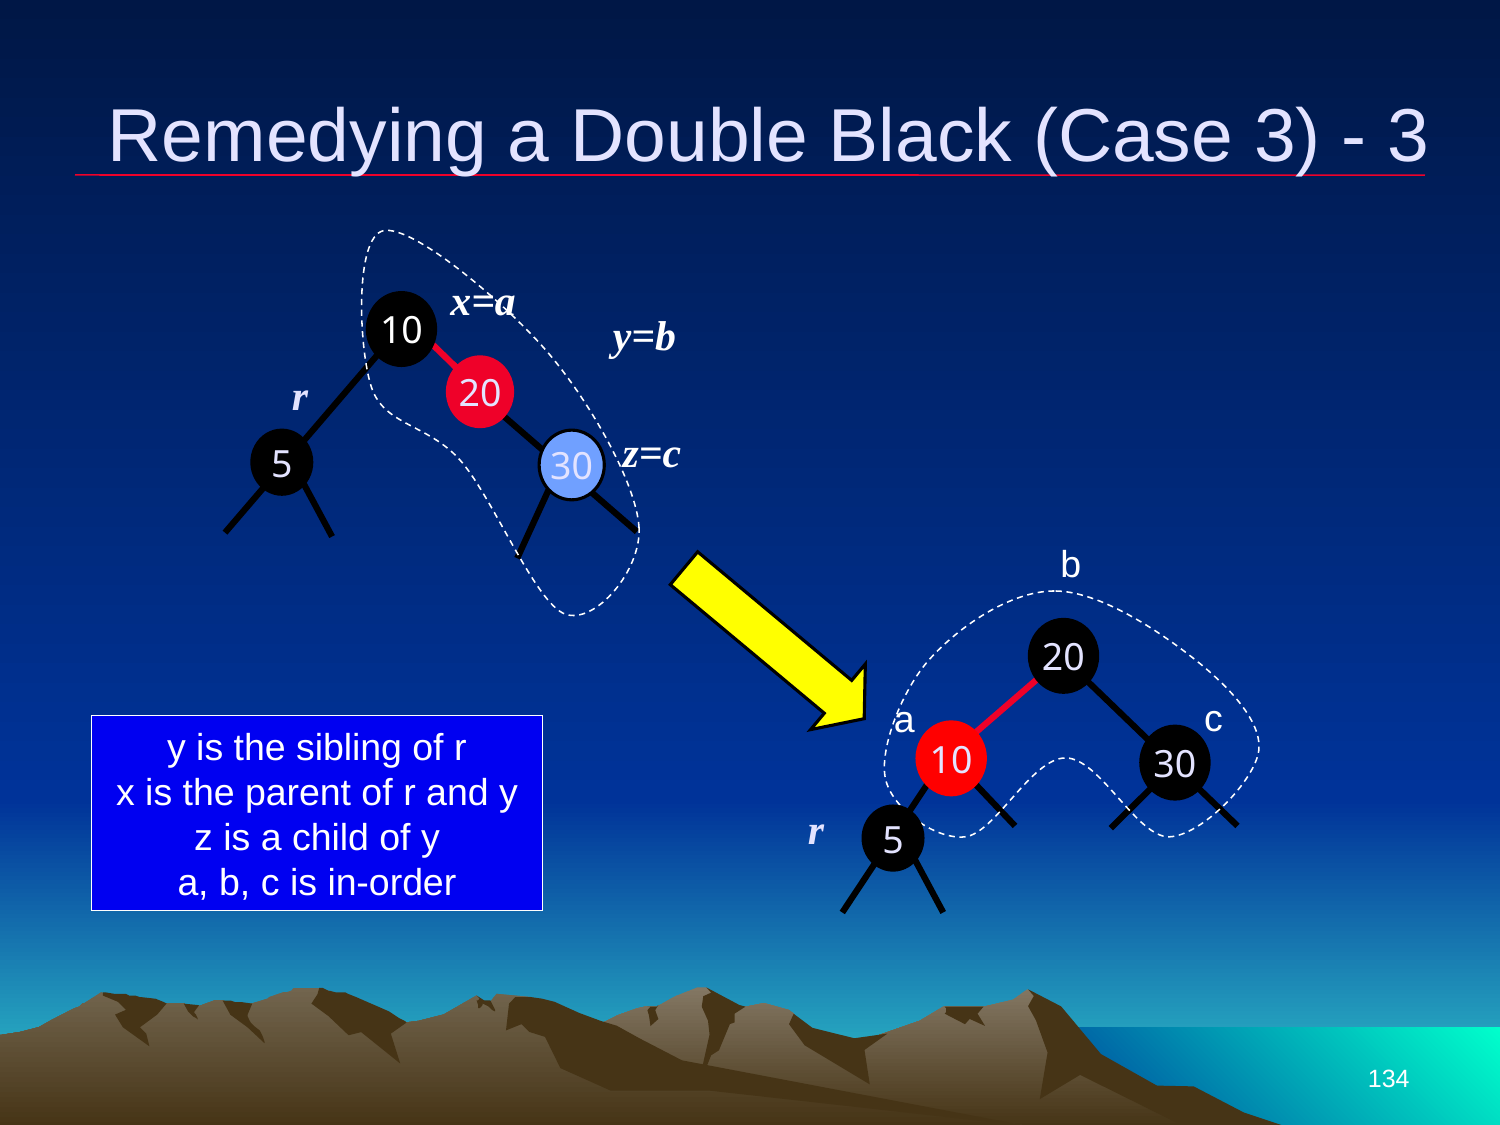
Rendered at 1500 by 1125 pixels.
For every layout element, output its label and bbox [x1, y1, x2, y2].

text_box [224, 230, 732, 616]
text_box [564, 301, 725, 366]
text_box [91, 715, 543, 911]
title [74, 37, 1463, 226]
slide_number [1074, 1024, 1426, 1101]
text_box [784, 532, 1260, 913]
text_box [670, 551, 866, 730]
